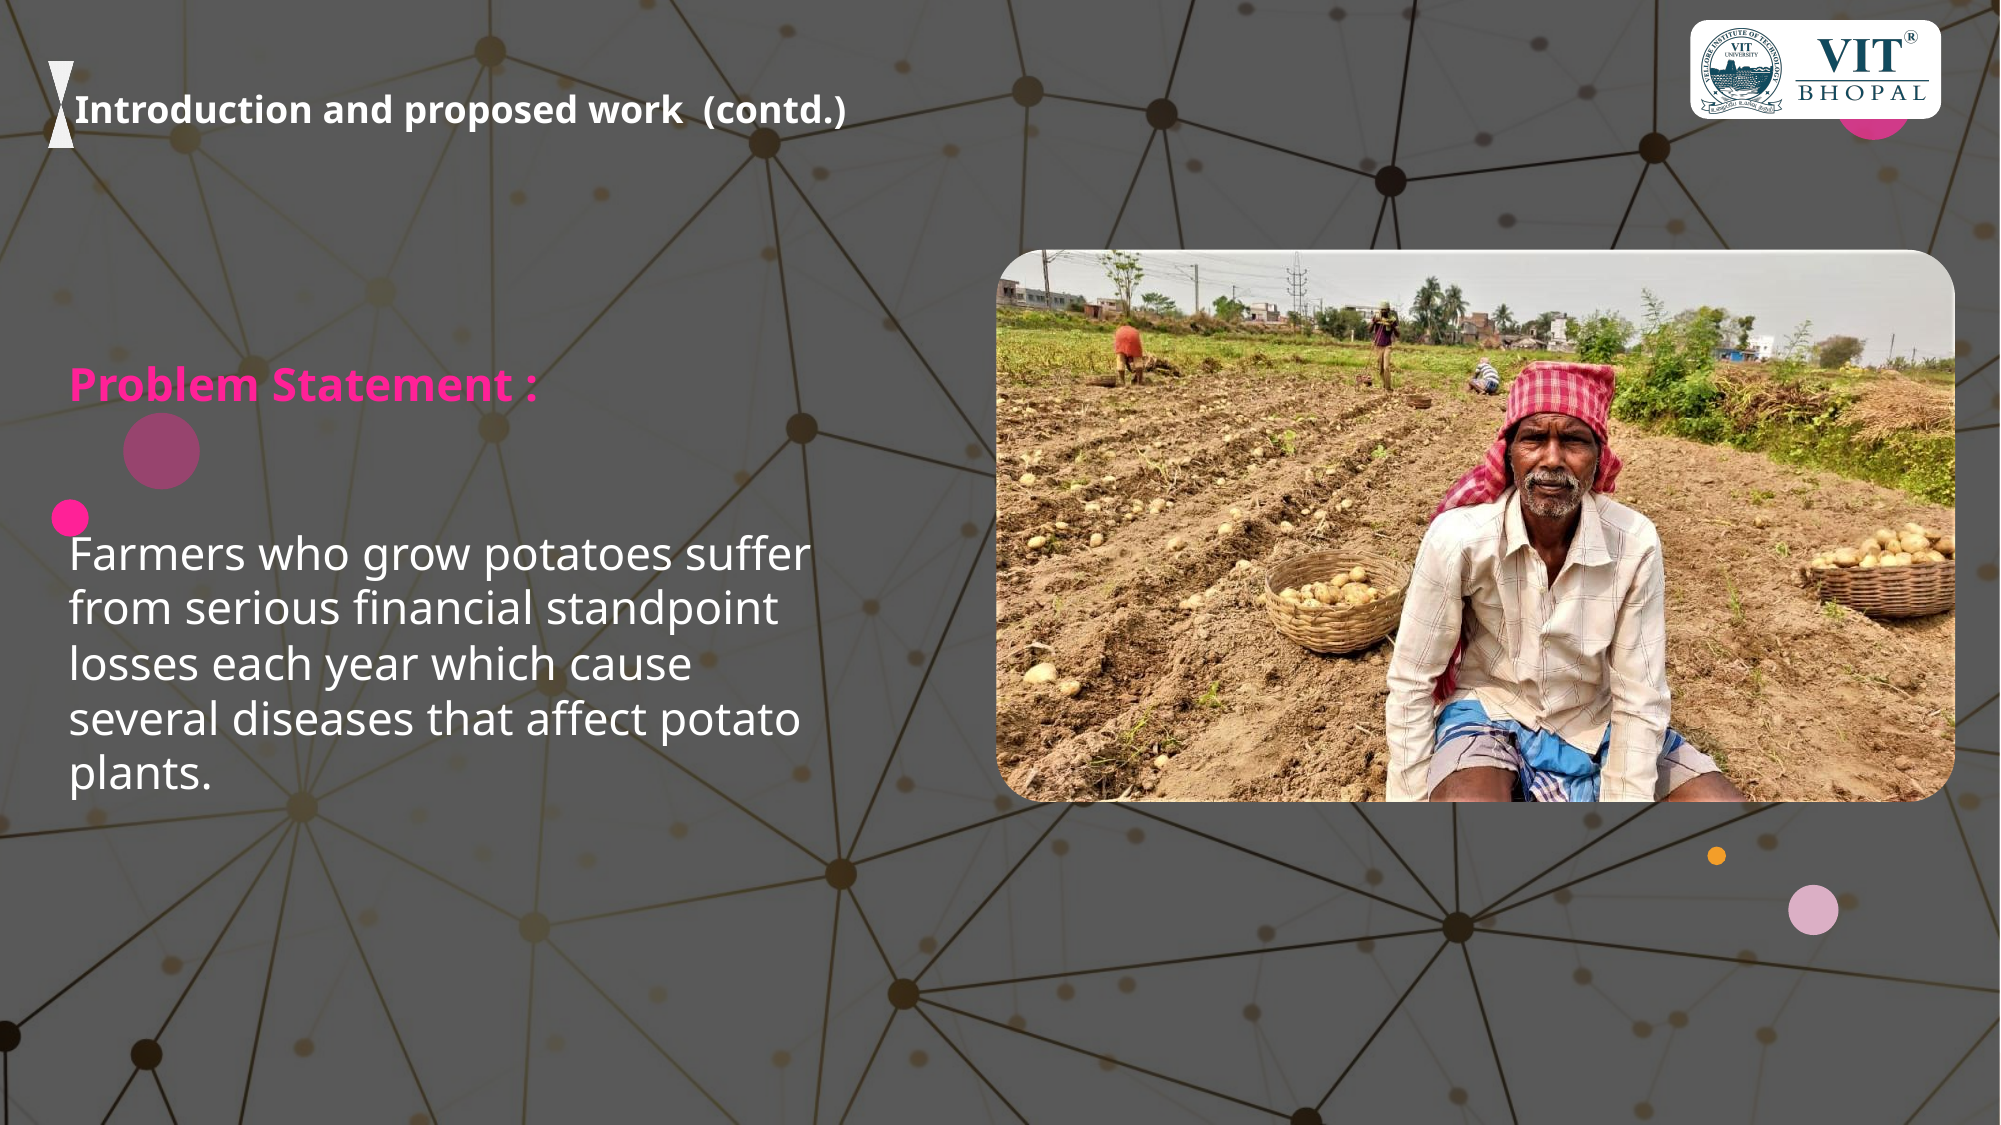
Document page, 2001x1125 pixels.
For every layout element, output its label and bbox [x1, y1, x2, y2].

picture [0, 0, 2000, 1125]
text_box [51, 38, 1912, 936]
